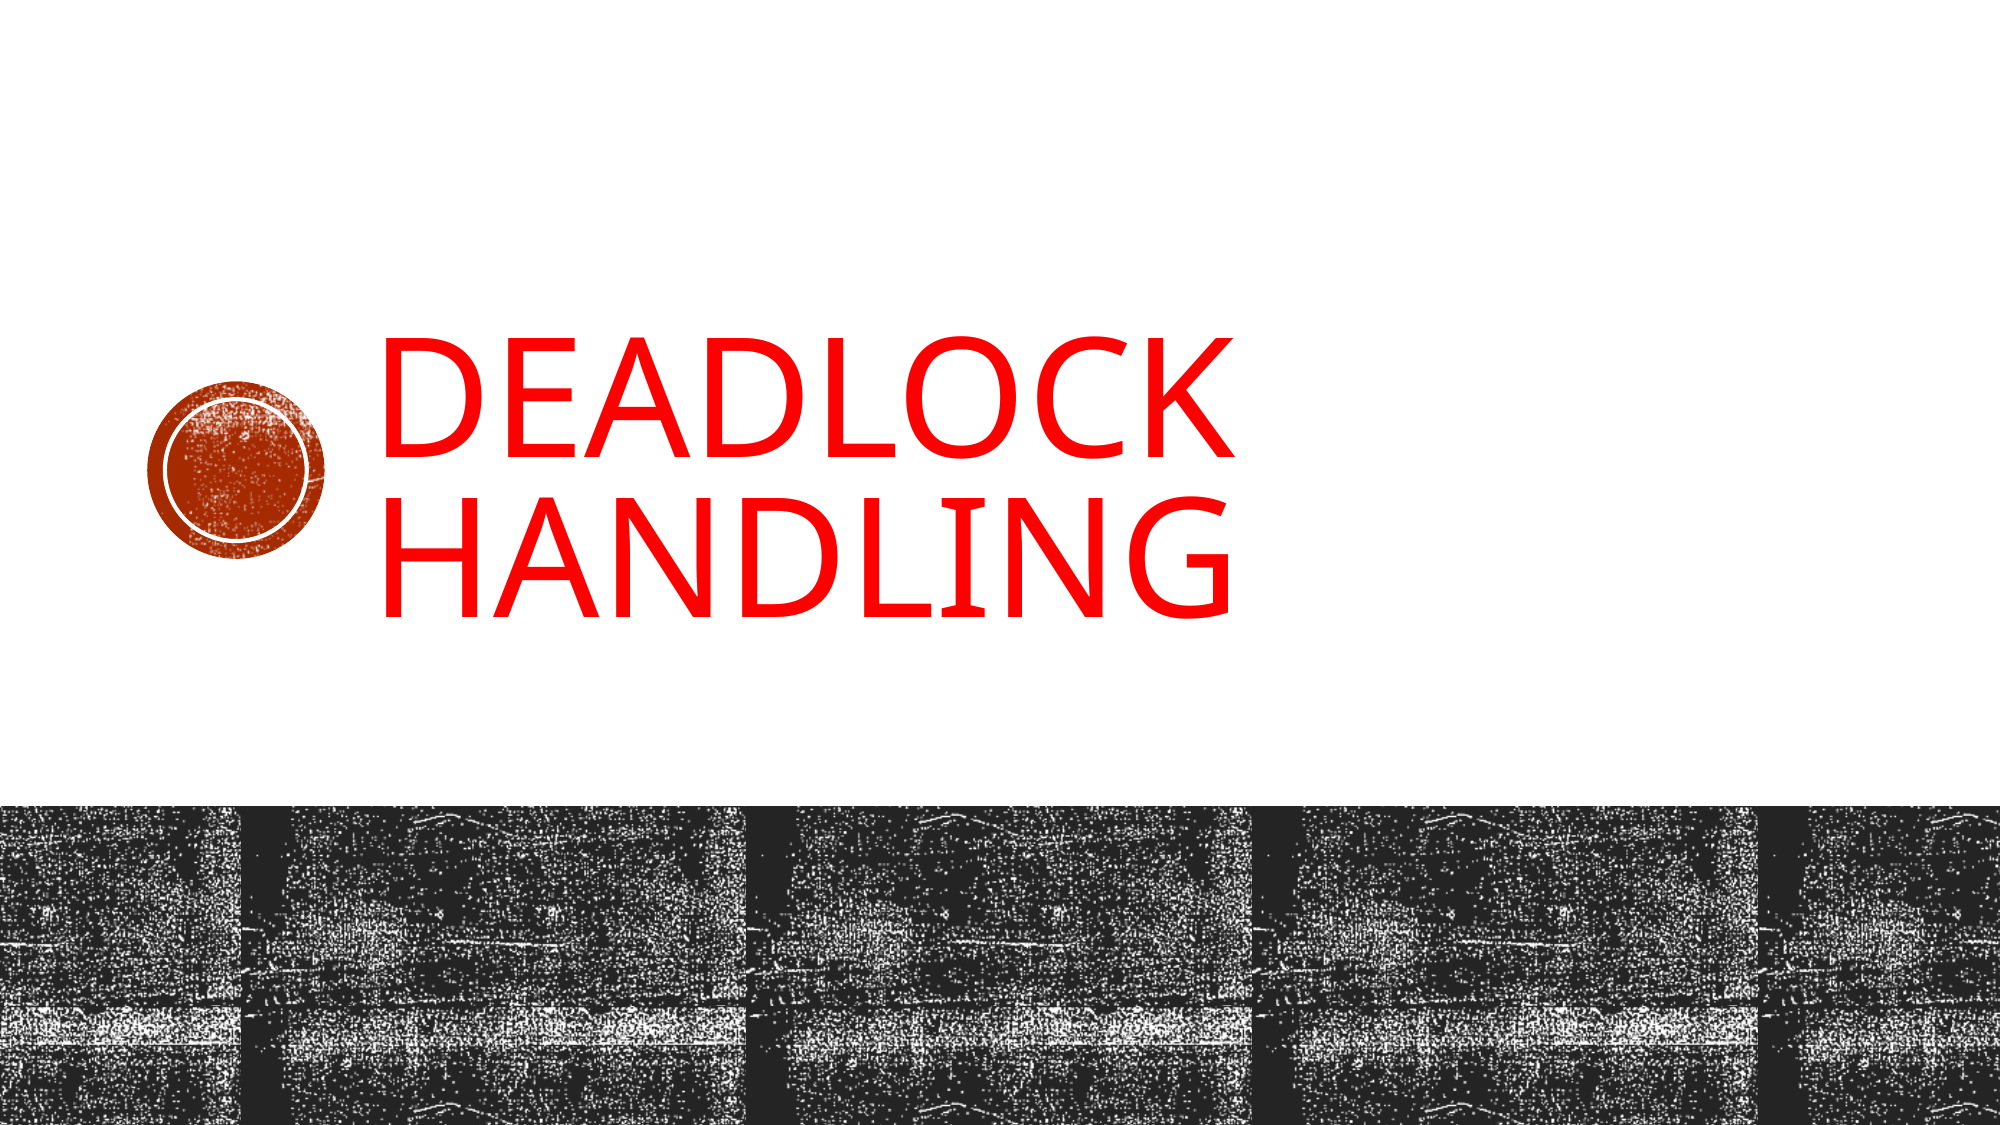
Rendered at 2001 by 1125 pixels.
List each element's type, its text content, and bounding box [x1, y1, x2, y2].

title Deadlock HANDLING [355, 201, 1878, 779]
